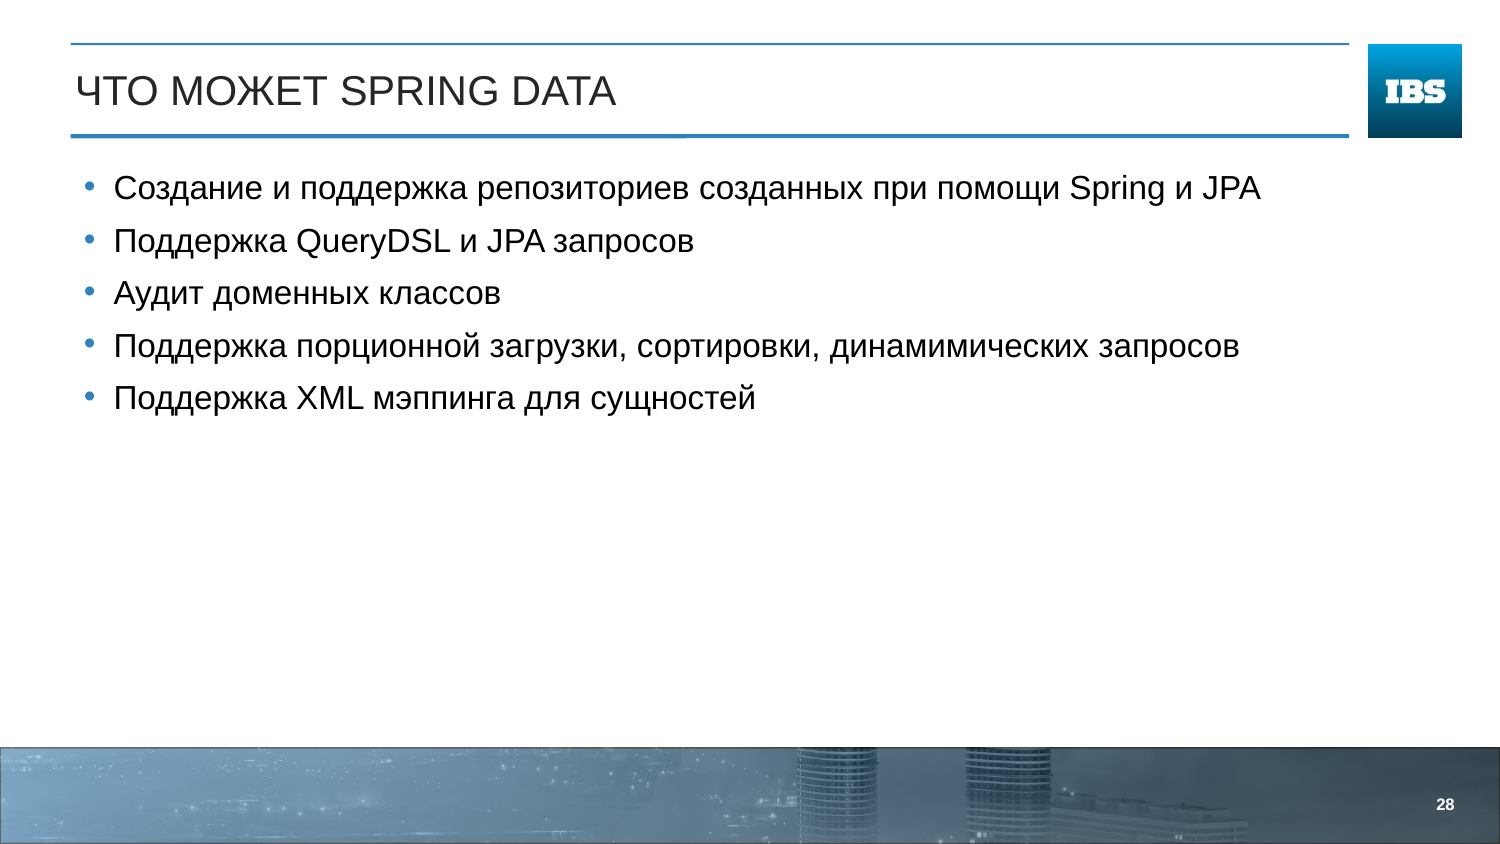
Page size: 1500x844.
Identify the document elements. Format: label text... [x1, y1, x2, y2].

title Что может Spring Data [69, 48, 1350, 130]
picture [1386, 80, 1446, 103]
list Создание и поддержка репозиториев созданных при помощи Spring и JPA Поддержка QueryDSL и JPA запросов Аудит доменных классов Поддержка порционной загрузки, сортировки, динамимических запросов Поддержка XML мэппинга для сущностей [69, 158, 1460, 800]
picture [0, 747, 1500, 844]
